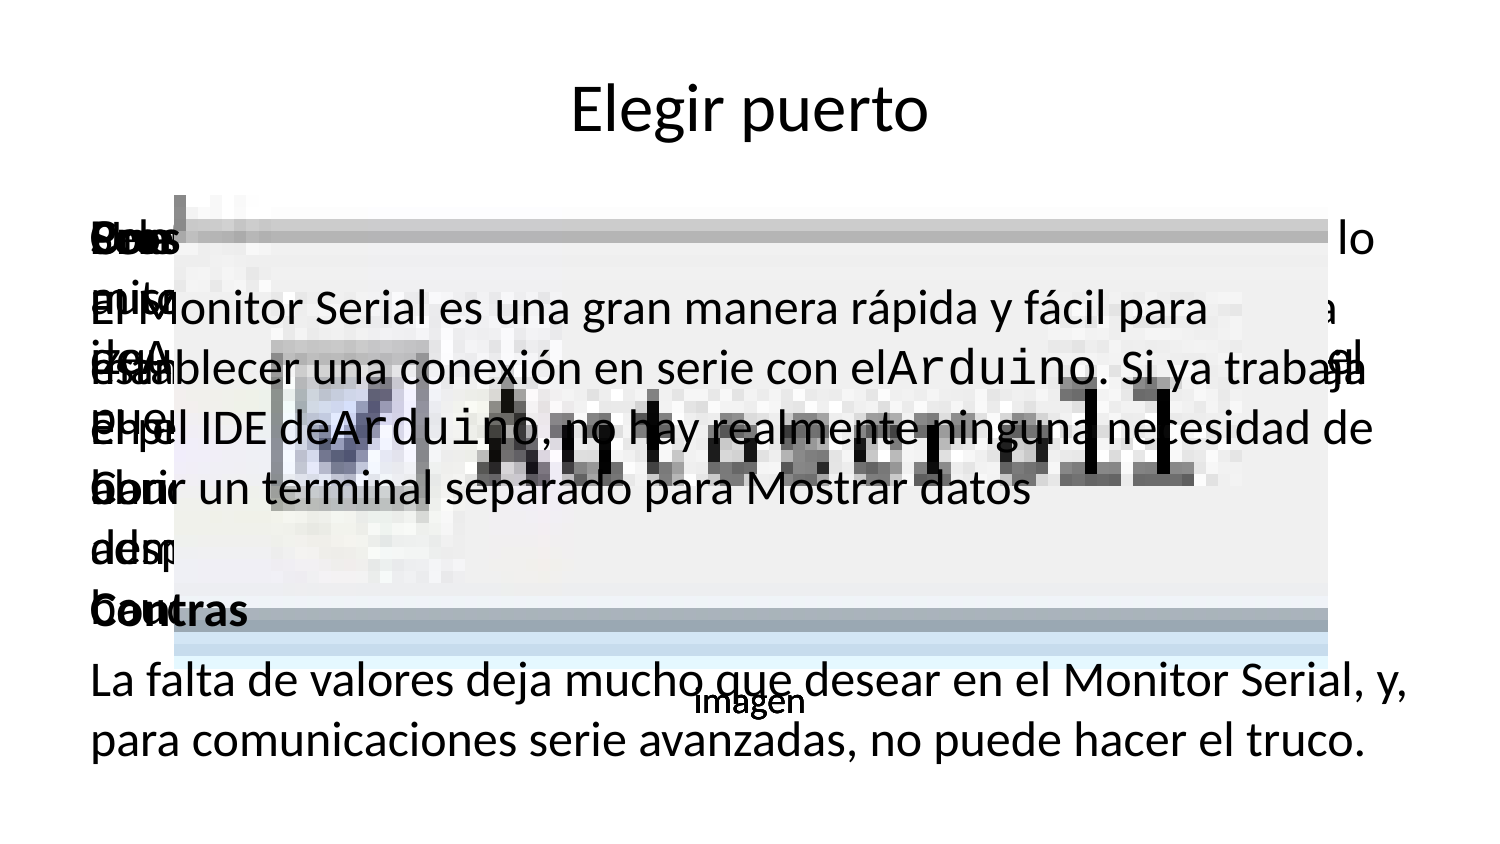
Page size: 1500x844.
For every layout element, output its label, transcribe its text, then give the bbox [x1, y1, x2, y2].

picture [174, 195, 1328, 669]
title Elegir puerto [75, 33, 1425, 175]
list Pros El Monitor Serial es una gran manera rápida y fácil para establecer una conexión en serie con elArduino. Si ya trabaja en el IDE deArduino, no hay realmente ninguna necesidad de abrir un terminal separado para Mostrar datos Contras La falta de valores deja mucho que desear en el Monitor Serial, y, para comunicaciones serie avanzadas, no puede hacer el truco. [75, 196, 1425, 754]
